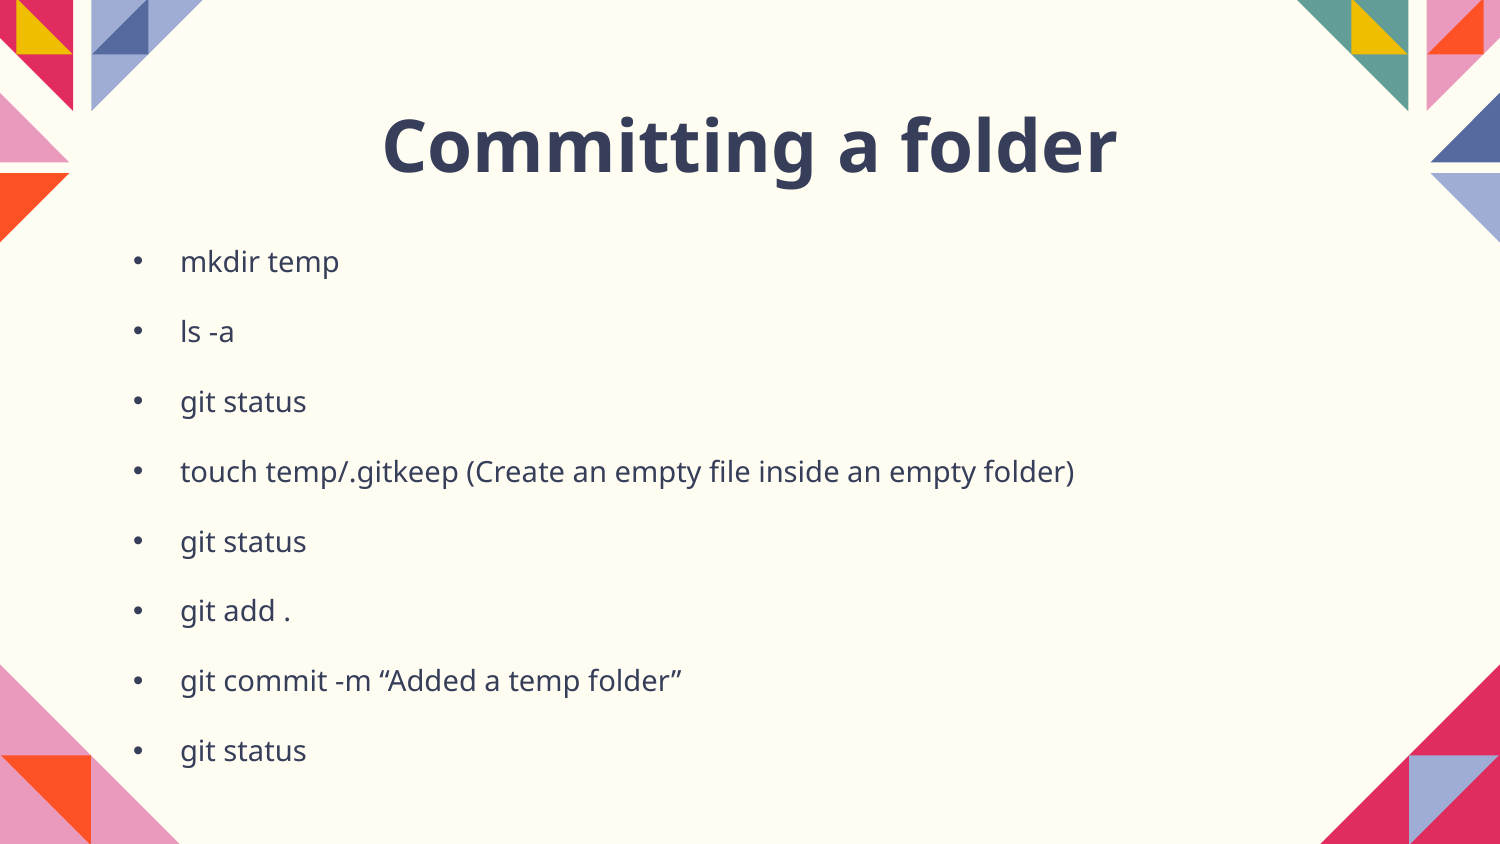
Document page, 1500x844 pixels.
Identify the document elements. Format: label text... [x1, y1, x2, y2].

subtitle mkdir temp ls -a git status touch temp/.gitkeep (Create an empty file inside an empty folder) git status git add . git commit -m “Added a temp folder” git status [118, 228, 1382, 543]
title Committing a folder [118, 84, 1382, 179]
